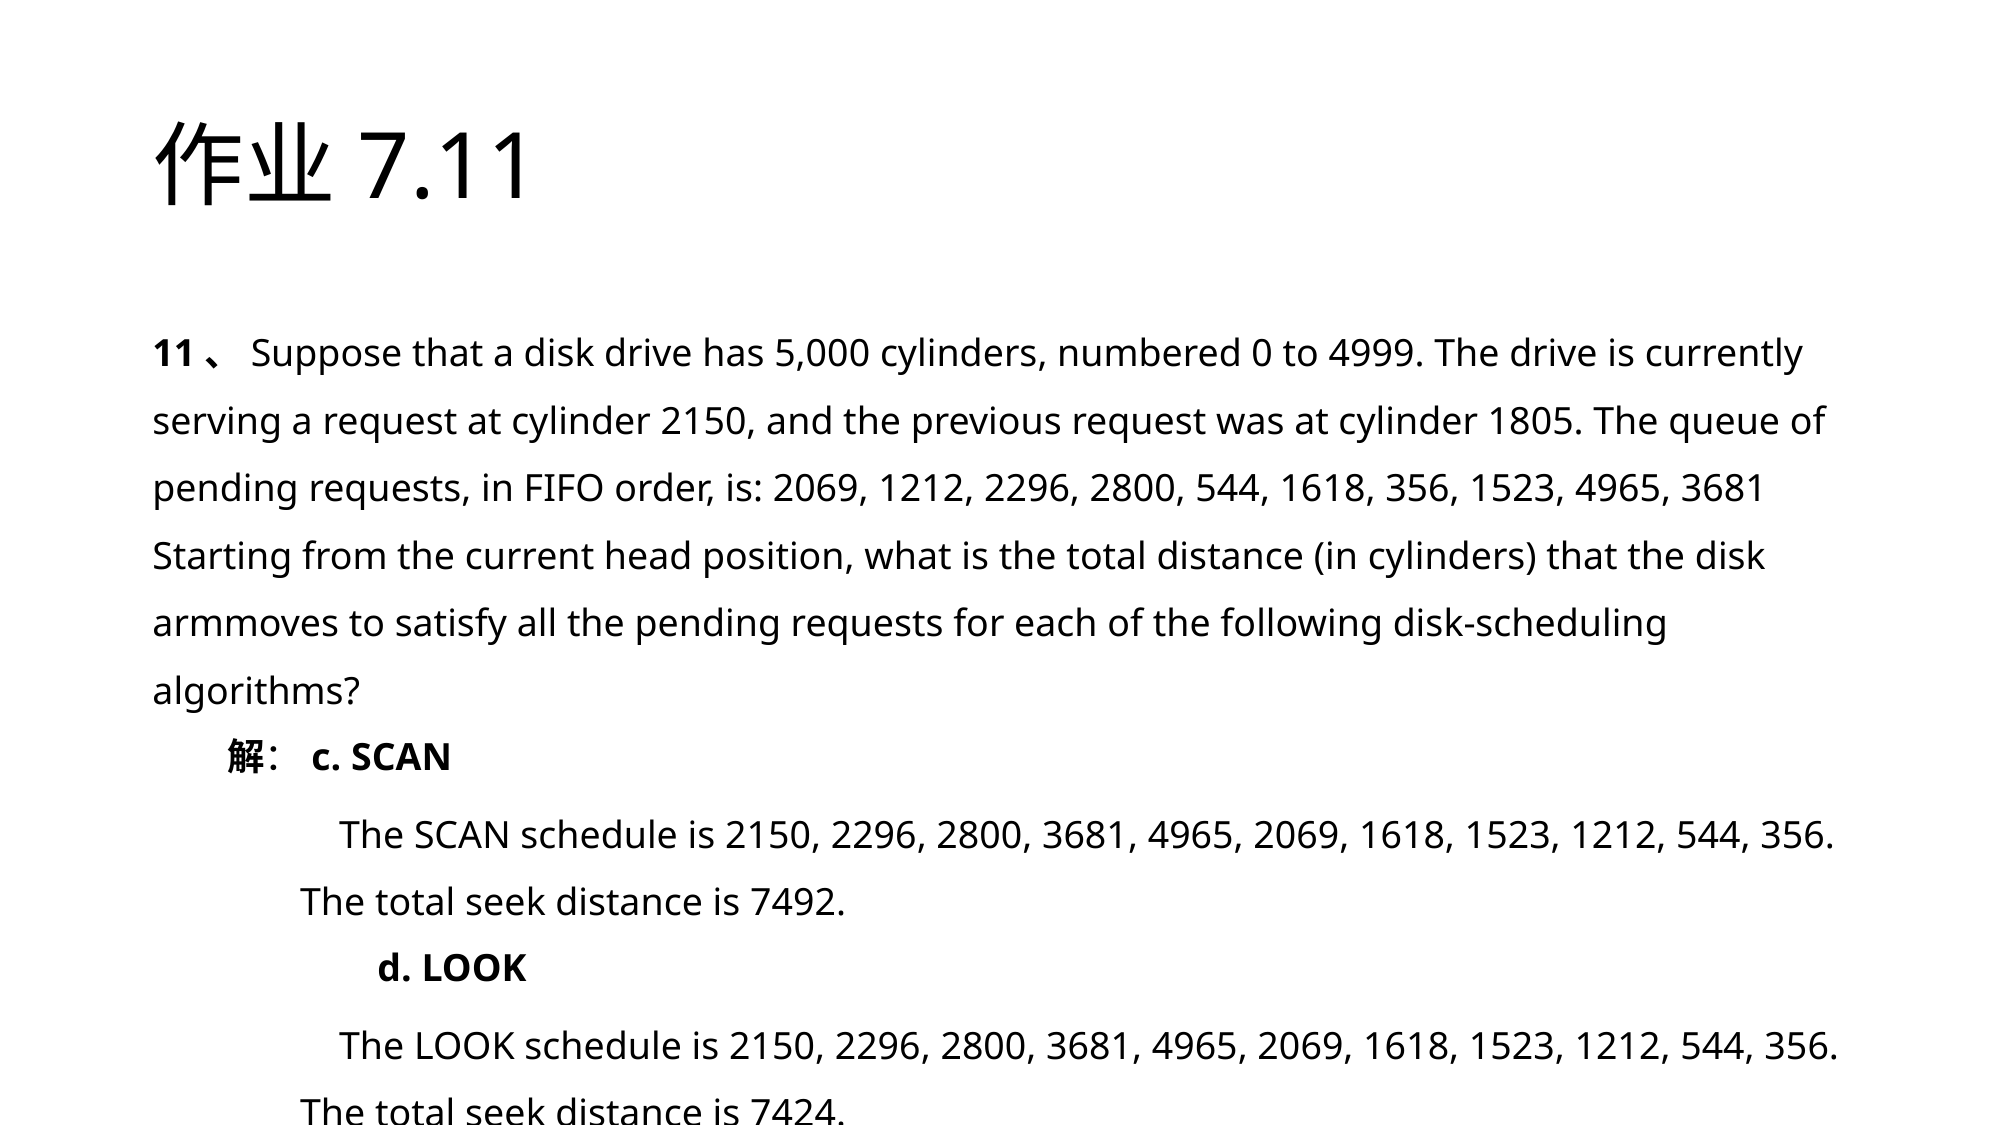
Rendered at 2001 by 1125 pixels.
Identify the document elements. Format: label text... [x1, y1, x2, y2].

title 作业7.11 [137, 59, 1863, 278]
list 11、Suppose that a disk drive has 5,000 cylinders, numbered 0 to 4999. The drive is currently serving a request at cylinder 2150, and the previous request was at cylinder 1805. The queue of pending requests, in FIFO order, is: 2069, 1212, 2296, 2800, 544, 1618, 356, 1523, 4965, 3681 Starting from the current head position, what is the total distance (in cylinders) that the disk armmoves to satisfy all the pending requests for each of the following disk-scheduling algorithms? 解：c. SCAN The SCAN schedule is 2150, 2296, 2800, 3681, 4965, 2069, 1618, 1523, 1212, 544, 356. The total seek distance is 7492. d. LOOK The LOOK schedule is 2150, 2296, 2800, 3681, 4965, 2069, 1618, 1523, 1212, 544, 356. The total seek distance is 7424. [137, 299, 1863, 1014]
